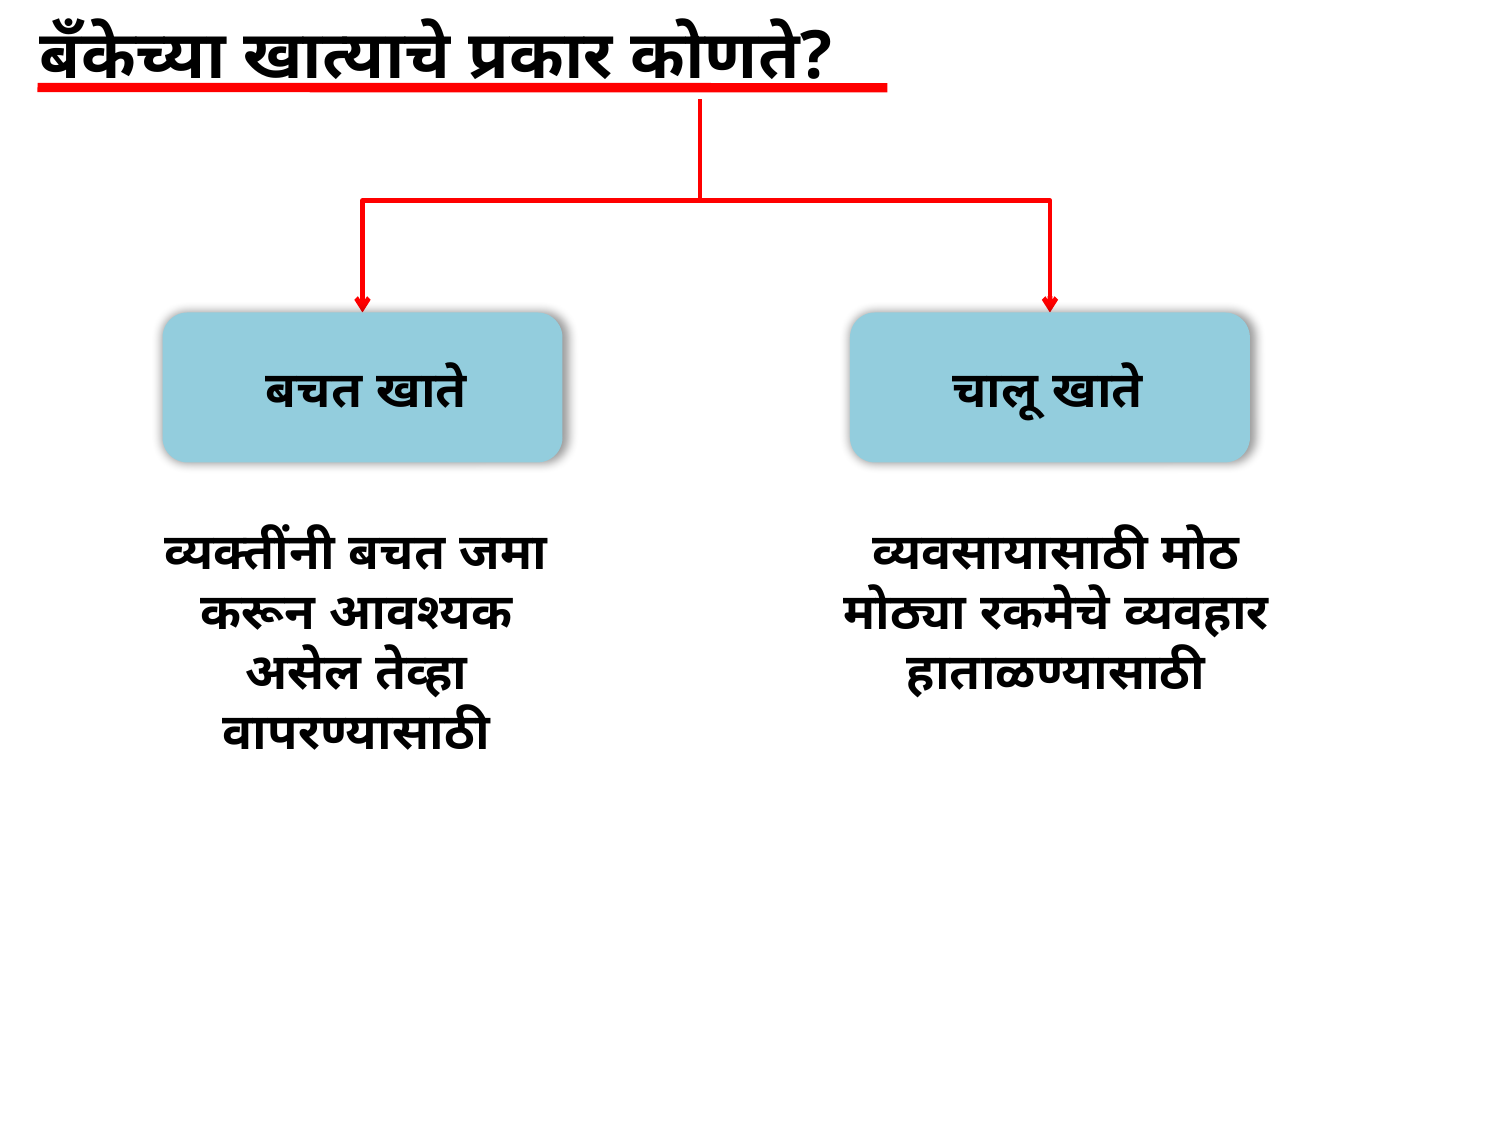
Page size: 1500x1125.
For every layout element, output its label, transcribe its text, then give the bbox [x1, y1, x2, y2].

text_box व्यवसायासाठी मोठ मोठ्या रकमेचे व्यवहार हाताळण्यासाठी [824, 512, 1288, 708]
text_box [424, 37, 638, 376]
text_box व्यक्तींनी बचत जमा करून आवश्यक असेल तेव्हा वापरण्यासाठी [124, 512, 588, 768]
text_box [162, 312, 563, 463]
text_box बँकेच्या खात्याचे प्रकार कोणते? [24, 4, 1375, 100]
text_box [849, 312, 1251, 463]
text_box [768, 31, 982, 382]
